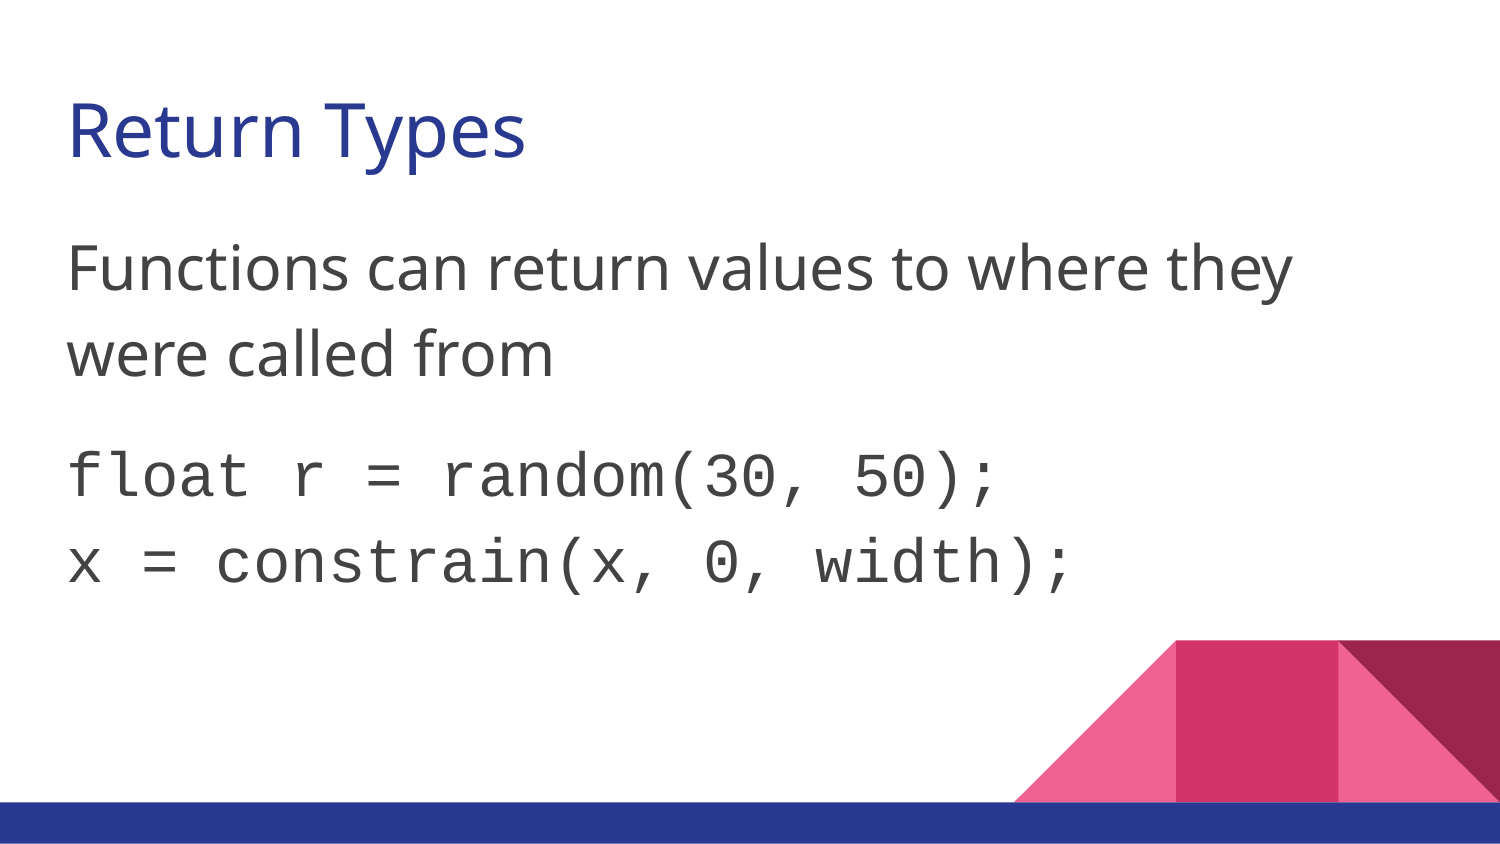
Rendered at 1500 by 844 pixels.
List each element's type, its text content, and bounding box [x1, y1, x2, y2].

title Return Types [51, 67, 1449, 167]
list Functions can return values to where they were called from float r = random(30, 50); x = constrain(x, 0, width); [51, 201, 1449, 750]
